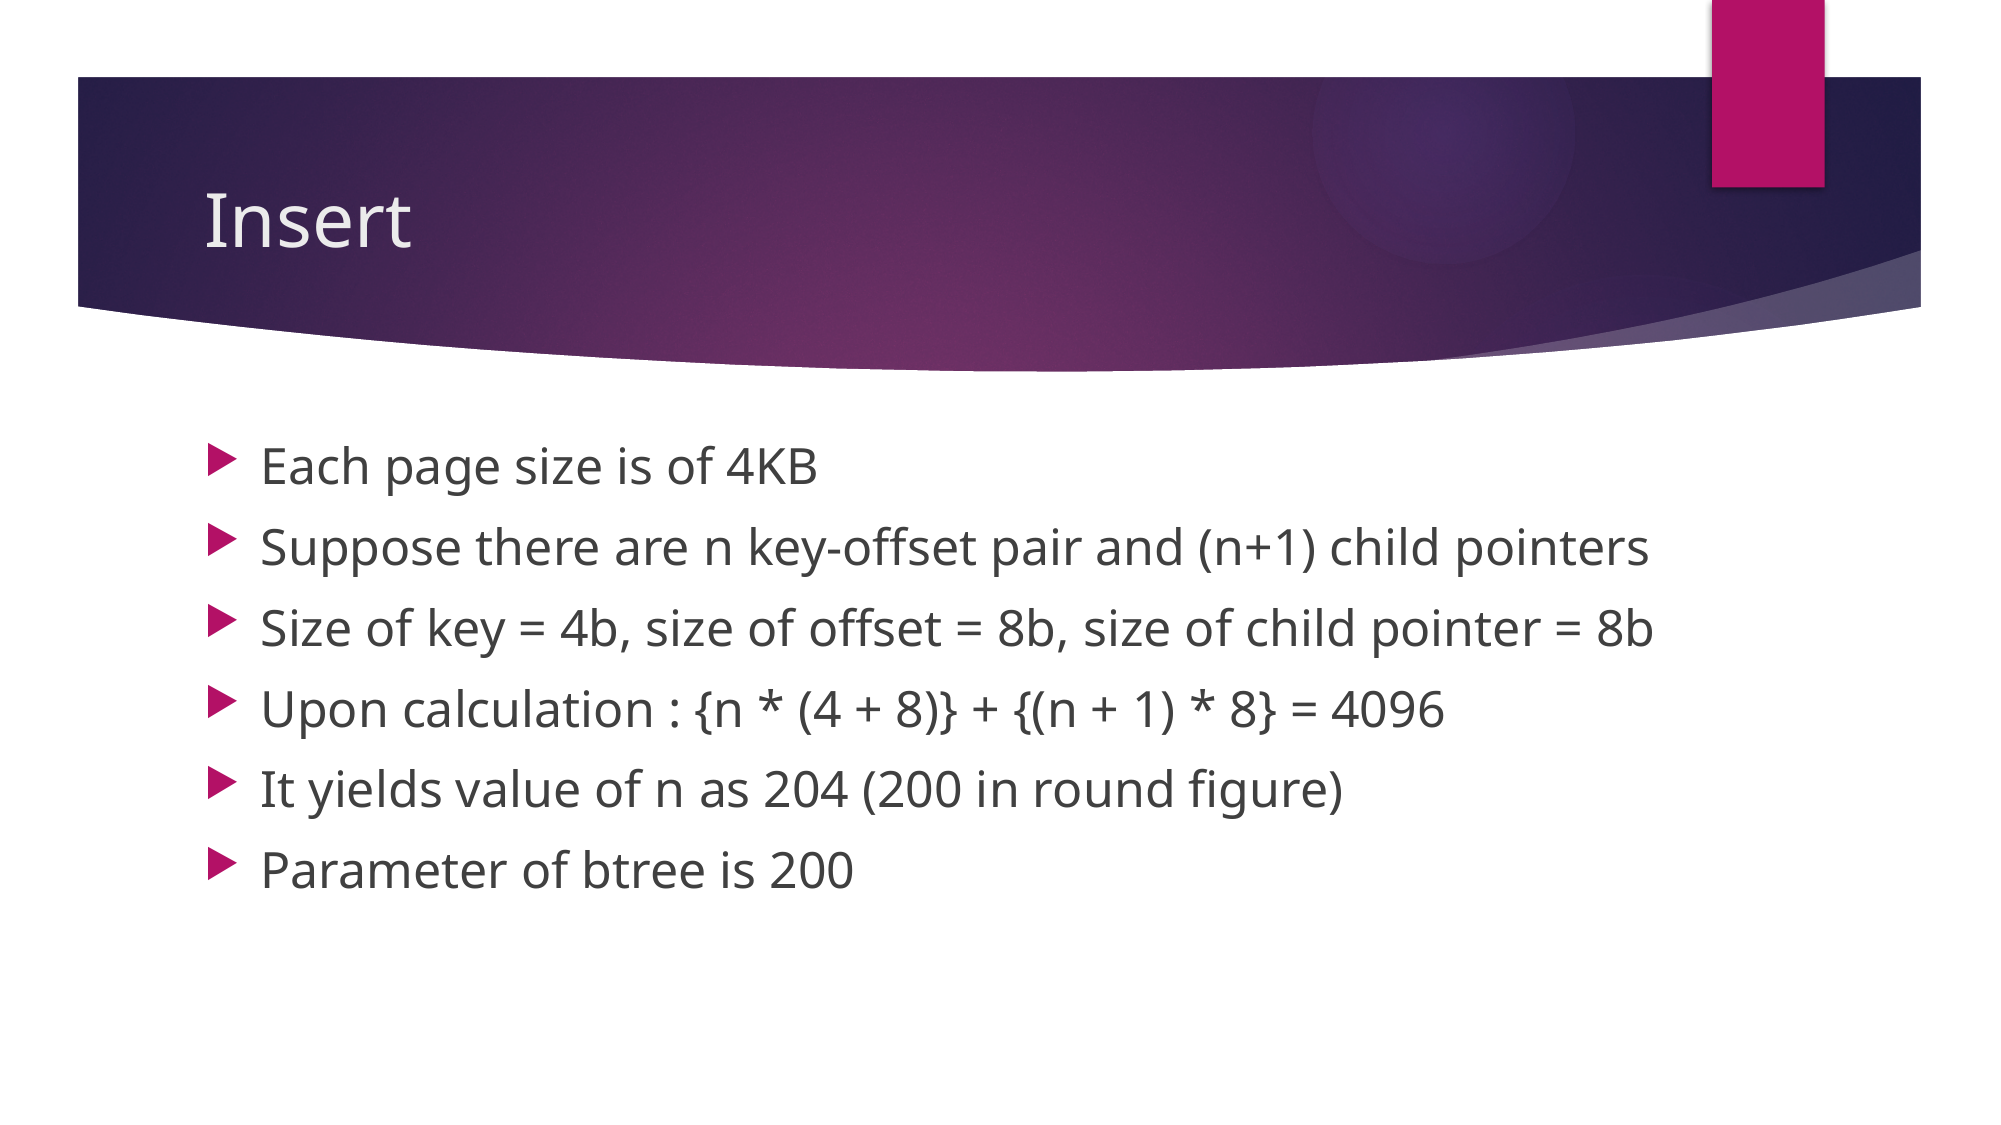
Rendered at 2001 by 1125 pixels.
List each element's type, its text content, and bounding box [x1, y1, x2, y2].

title Insert [189, 159, 1627, 276]
list Each page size is of 4KB Suppose there are n key-offset pair and (n+1) child pointers Size of key = 4b, size of offset = 8b, size of child pointer = 8b Upon calculation : {n * (4 + 8)} + {(n + 1) * 8} = 4096 It yields value of n as 204 (200 in round figure) Parameter of btree is 200 [189, 427, 1857, 988]
